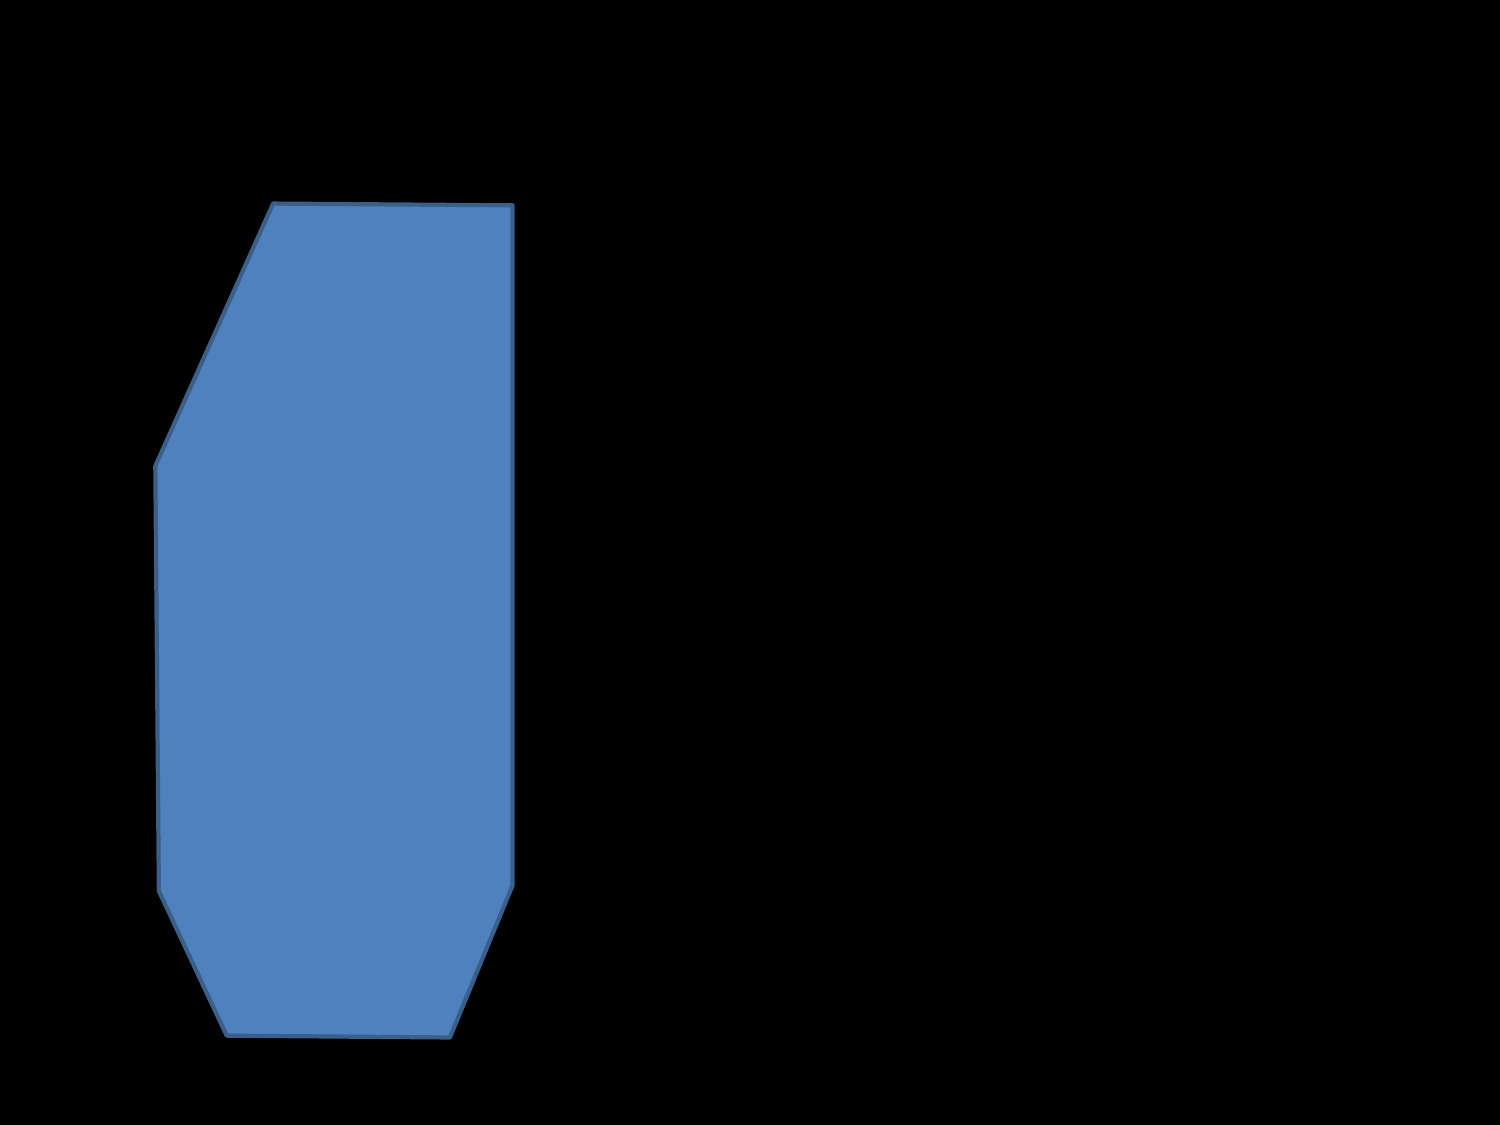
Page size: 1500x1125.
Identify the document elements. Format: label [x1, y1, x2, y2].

text_box [153, 201, 515, 1040]
